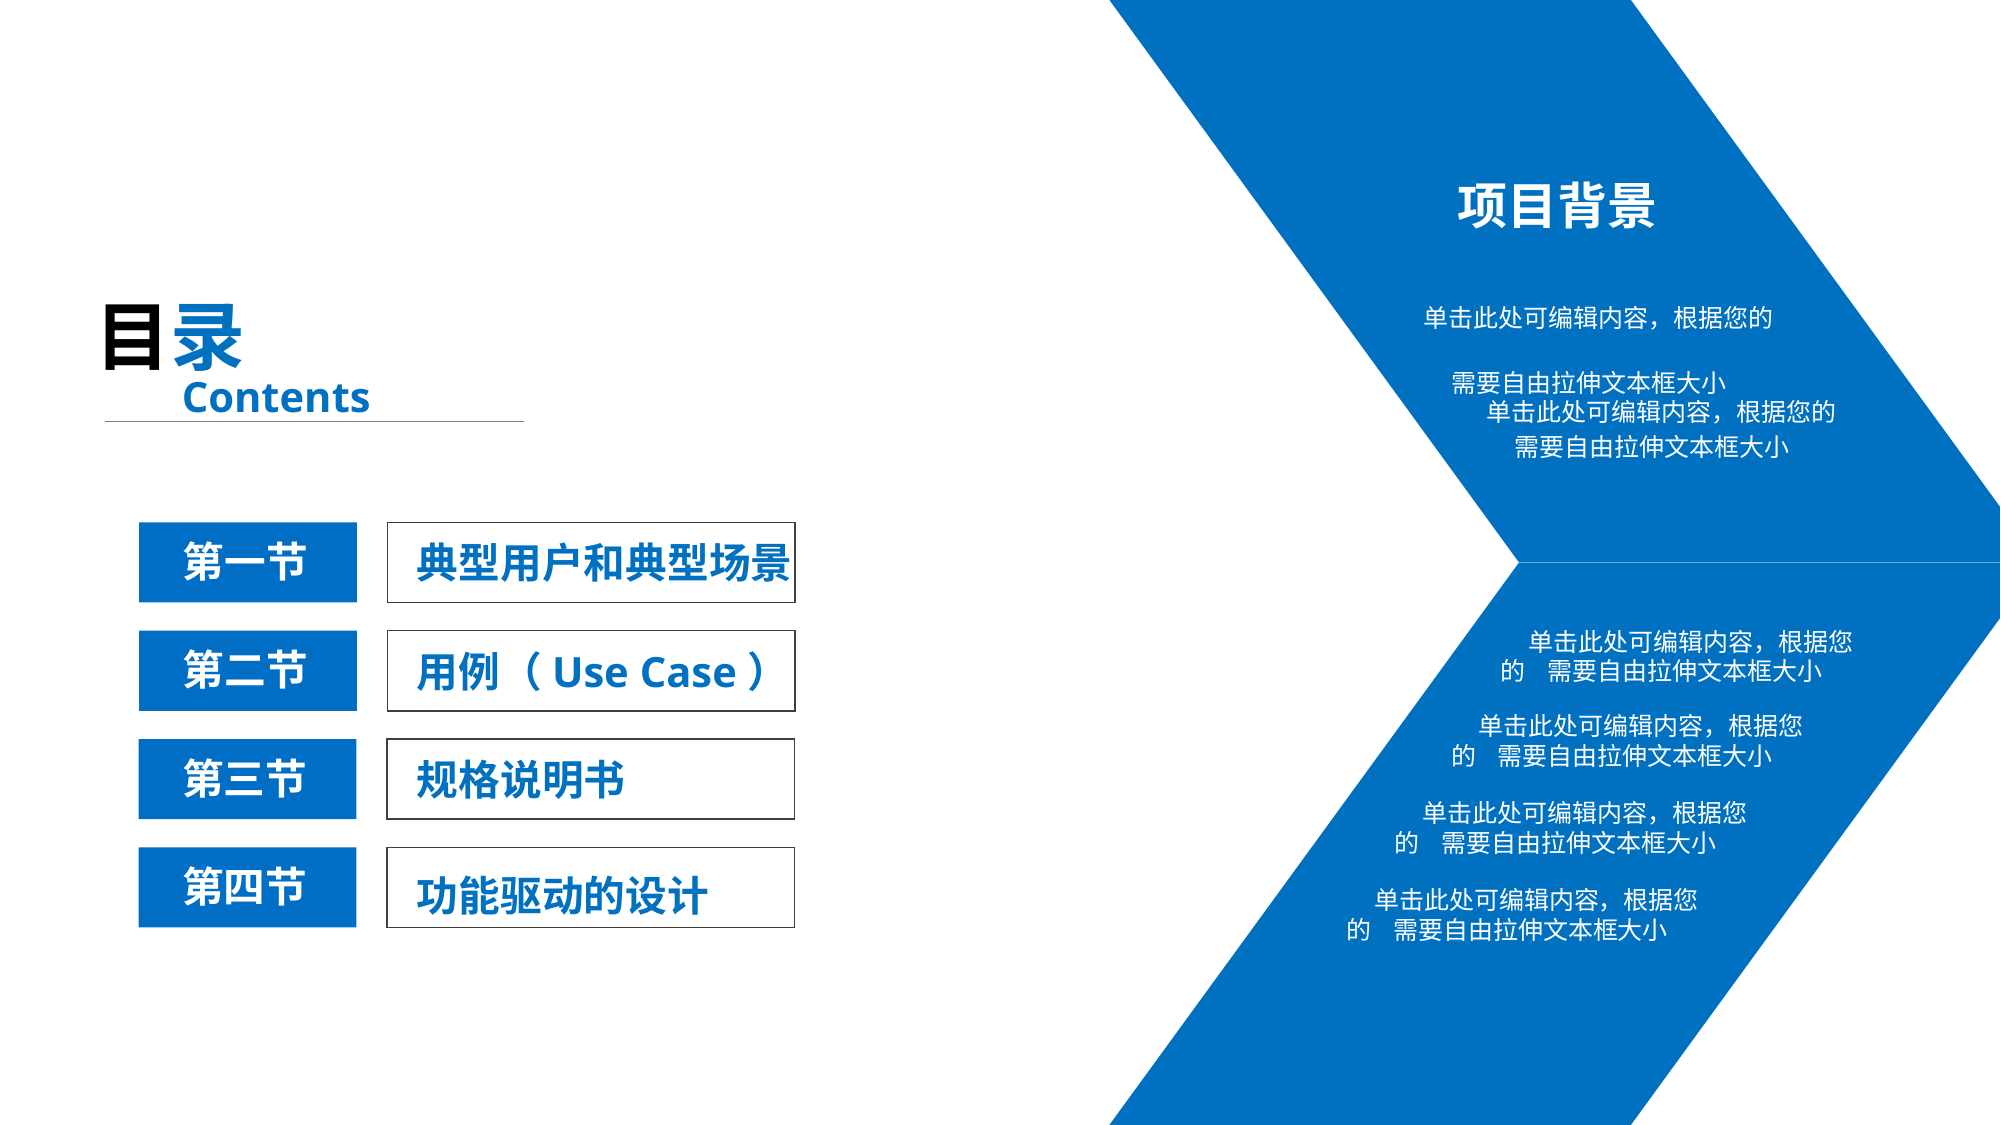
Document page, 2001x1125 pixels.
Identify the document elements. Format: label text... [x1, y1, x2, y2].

text_box 单击此处可编辑内容，根据您的 需要自由拉伸文本框大小 [1486, 396, 1848, 462]
text_box [1109, 563, 2000, 1125]
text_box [138, 630, 857, 712]
text_box 项目背景 [1443, 167, 1707, 243]
text_box 单击此处可编辑内容，根据您的 需要自由拉伸文本框大小 [1451, 710, 1812, 771]
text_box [138, 522, 857, 603]
text_box 单击此处可编辑内容，根据您的 需要自由拉伸文本框大小 [1346, 885, 1707, 946]
text_box 单击此处可编辑内容，根据您的 需要自由拉伸文本框大小 [1500, 625, 1862, 686]
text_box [80, 281, 524, 430]
text_box [1109, 0, 2000, 563]
text_box 单击此处可编辑内容，根据您的 需要自由拉伸文本框大小 [1423, 302, 1785, 398]
text_box 单击此处可编辑内容，根据您的 需要自由拉伸文本框大小 [1394, 797, 1756, 858]
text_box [138, 847, 857, 928]
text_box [138, 738, 857, 820]
